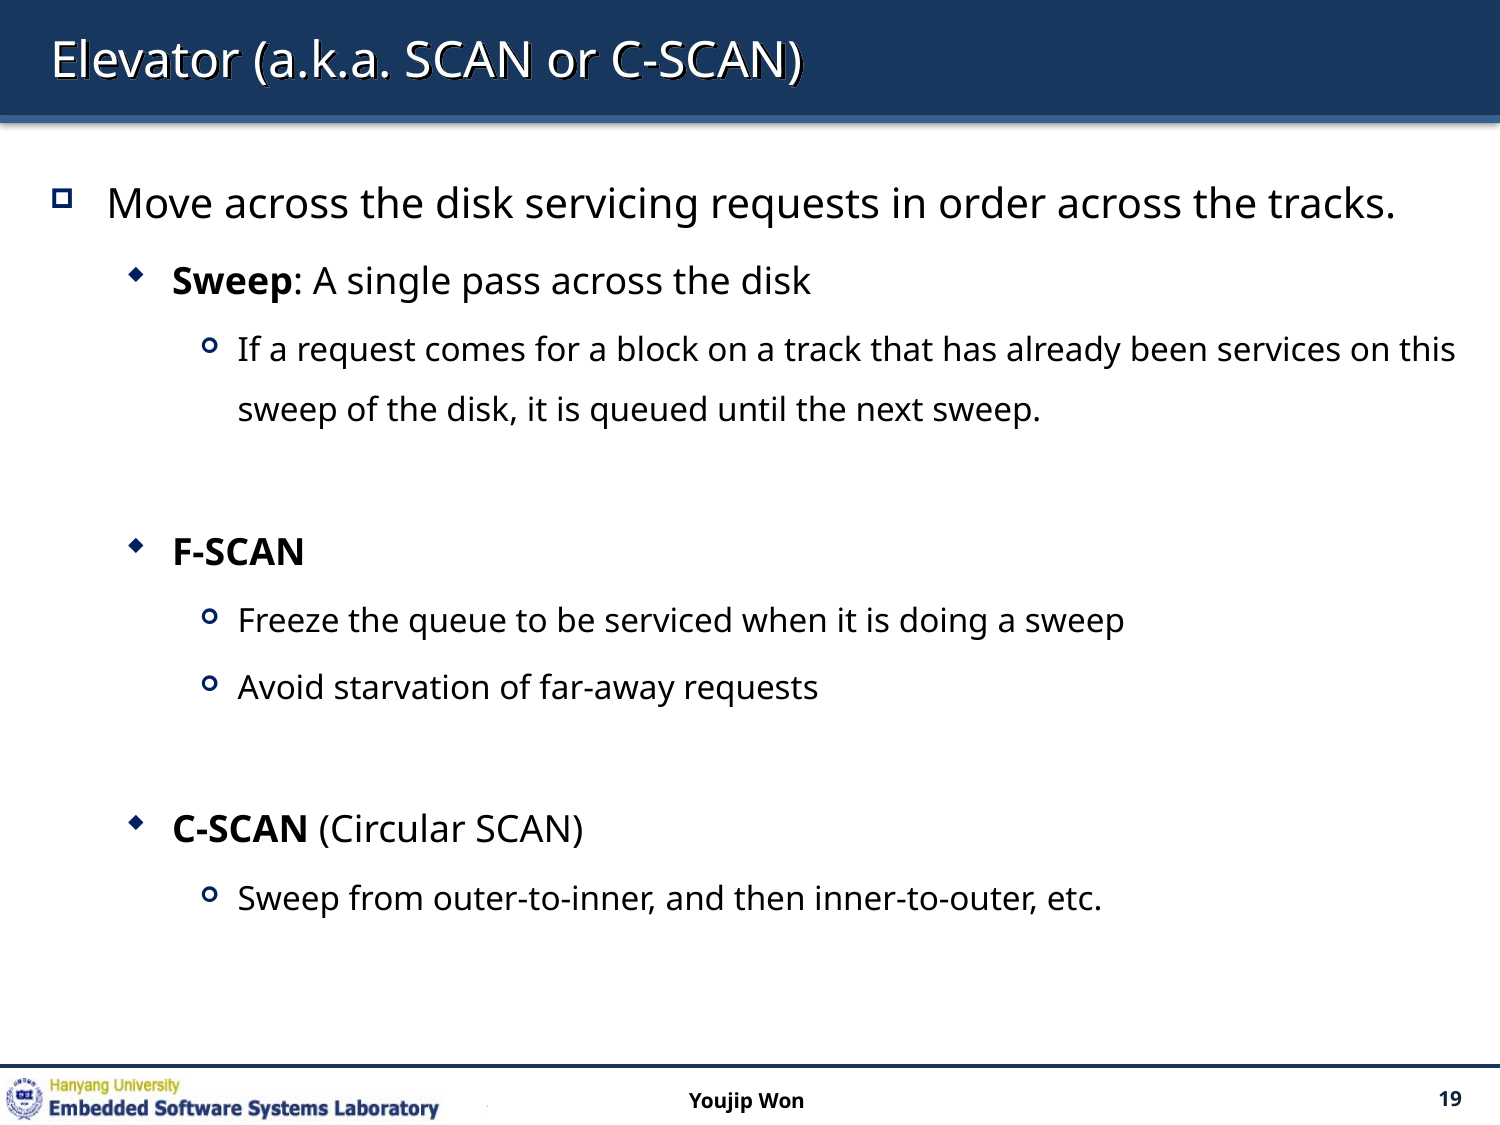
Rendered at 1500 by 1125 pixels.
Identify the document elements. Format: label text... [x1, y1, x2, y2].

picture [6, 1078, 488, 1122]
list Move across the disk servicing requests in order across the tracks. Sweep: A single pass across the disk If a request comes for a block on a track that has already been services on this sweep of the disk, it is queued until the next sweep. F-SCAN Freeze the queue to be serviced when it is doing a sweep Avoid starvation of far-away requests C-SCAN (Circular SCAN) Sweep from outer-to-inner, and then inner-to-outer, etc. [34, 144, 1477, 1048]
footer Youjip Won [497, 1079, 997, 1117]
slide_number 19 [1306, 1081, 1483, 1118]
title Elevator (a.k.a. SCAN or C-SCAN) [34, 8, 1477, 106]
